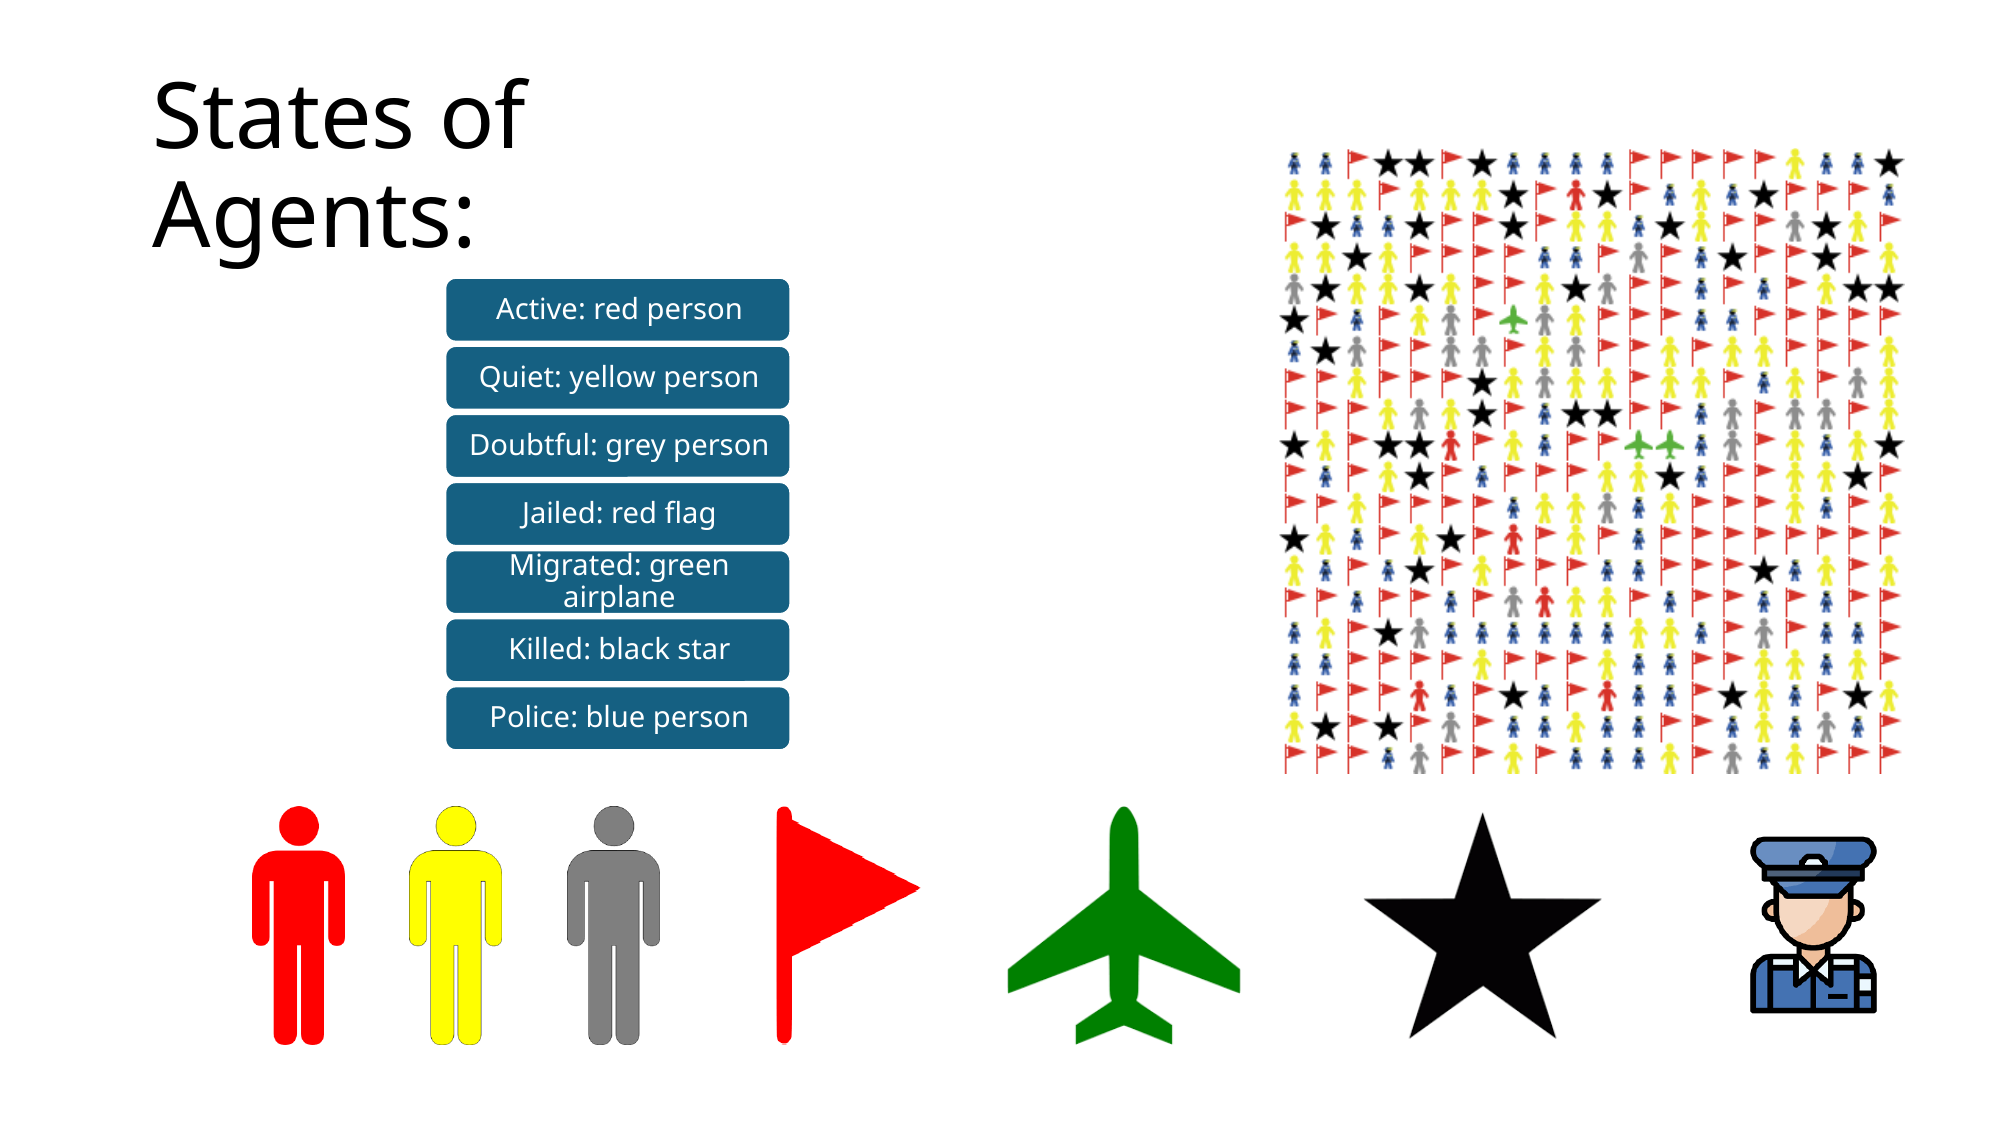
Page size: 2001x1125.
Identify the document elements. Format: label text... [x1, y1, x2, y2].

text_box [136, 276, 1099, 752]
picture [1721, 832, 1905, 1017]
picture [252, 806, 346, 1045]
picture [1362, 806, 1602, 1045]
picture [745, 806, 951, 1045]
picture [1004, 806, 1244, 1045]
picture [1278, 148, 1905, 775]
title States of Agents: [137, 59, 803, 276]
picture [566, 806, 660, 1045]
picture [409, 806, 503, 1045]
